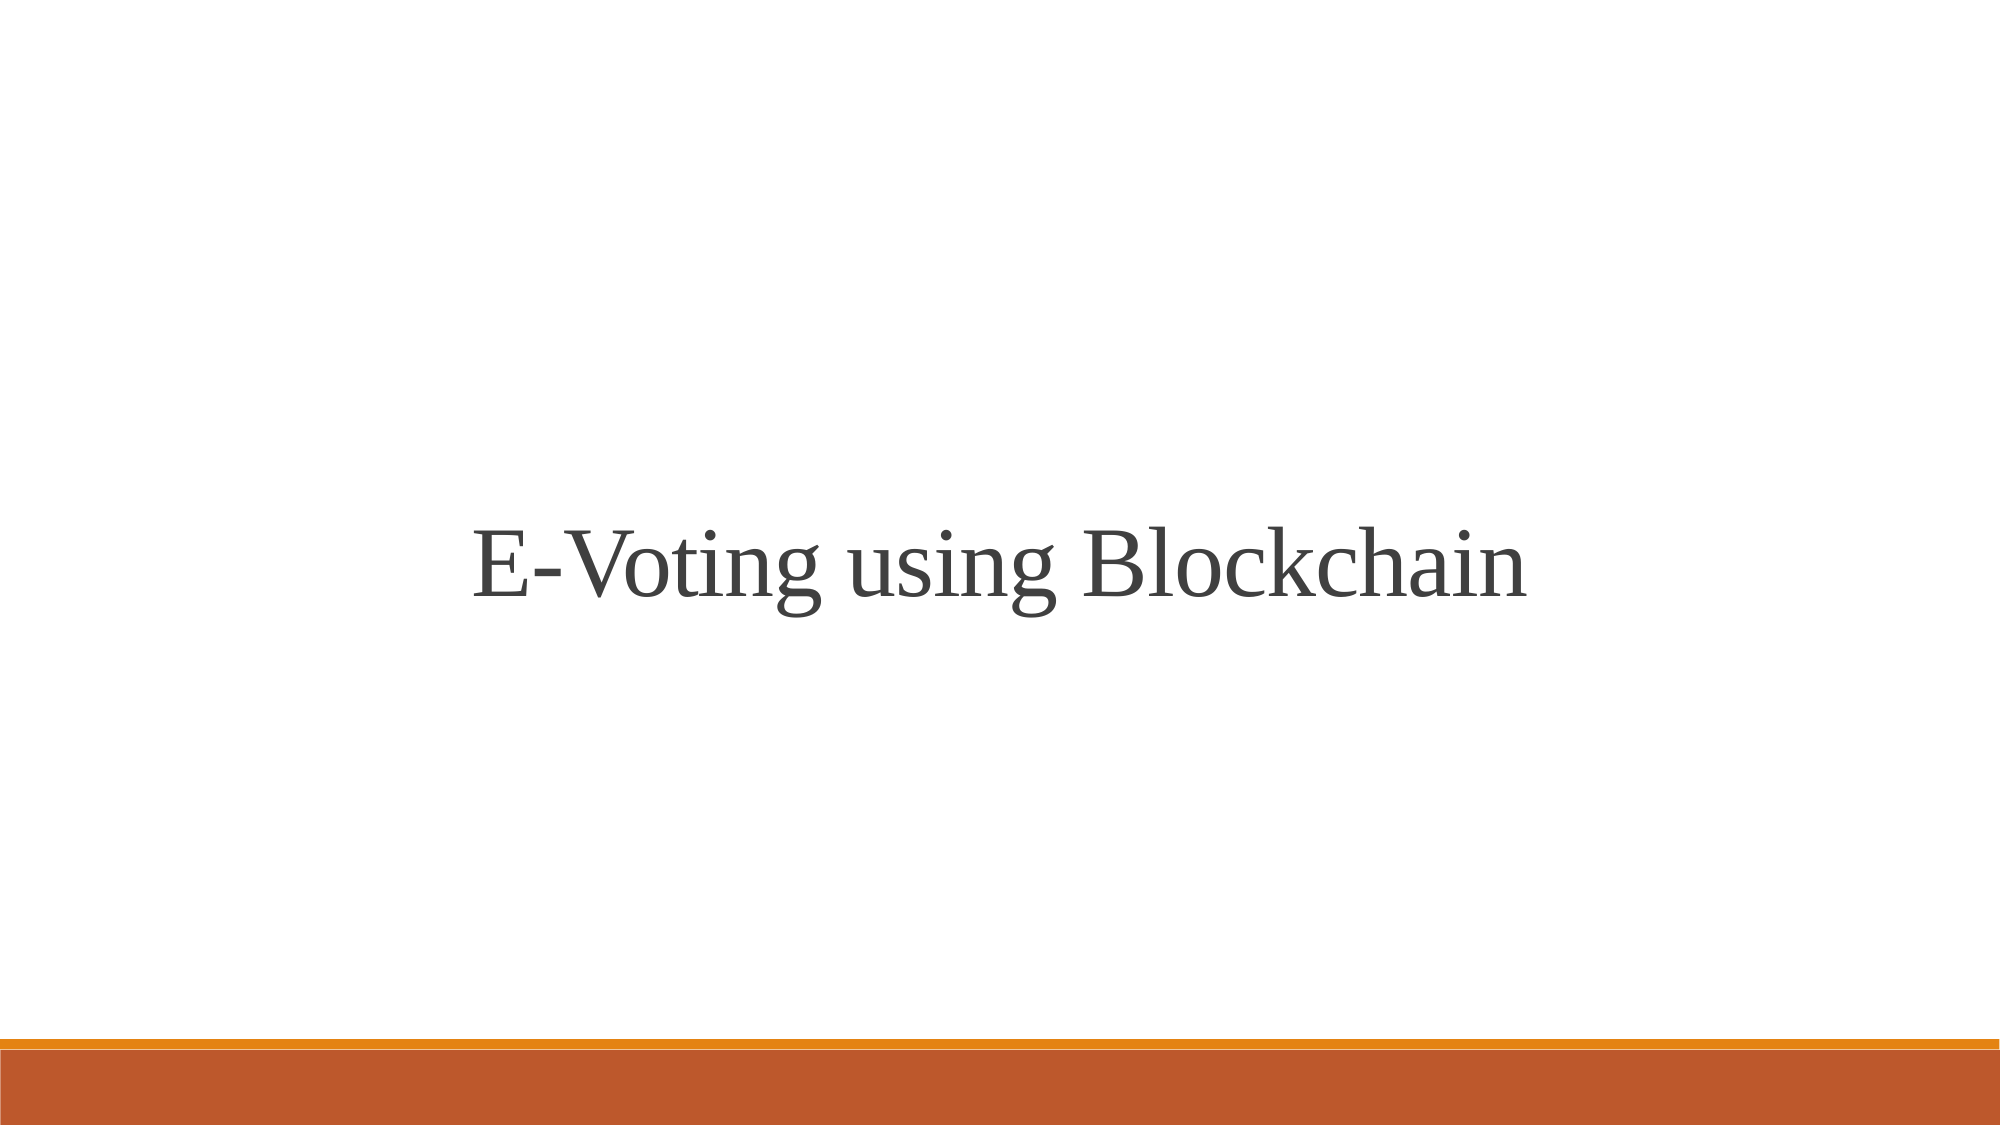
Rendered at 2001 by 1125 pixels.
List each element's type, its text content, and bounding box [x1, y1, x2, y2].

title E-Voting using Blockchain [323, 500, 1677, 625]
